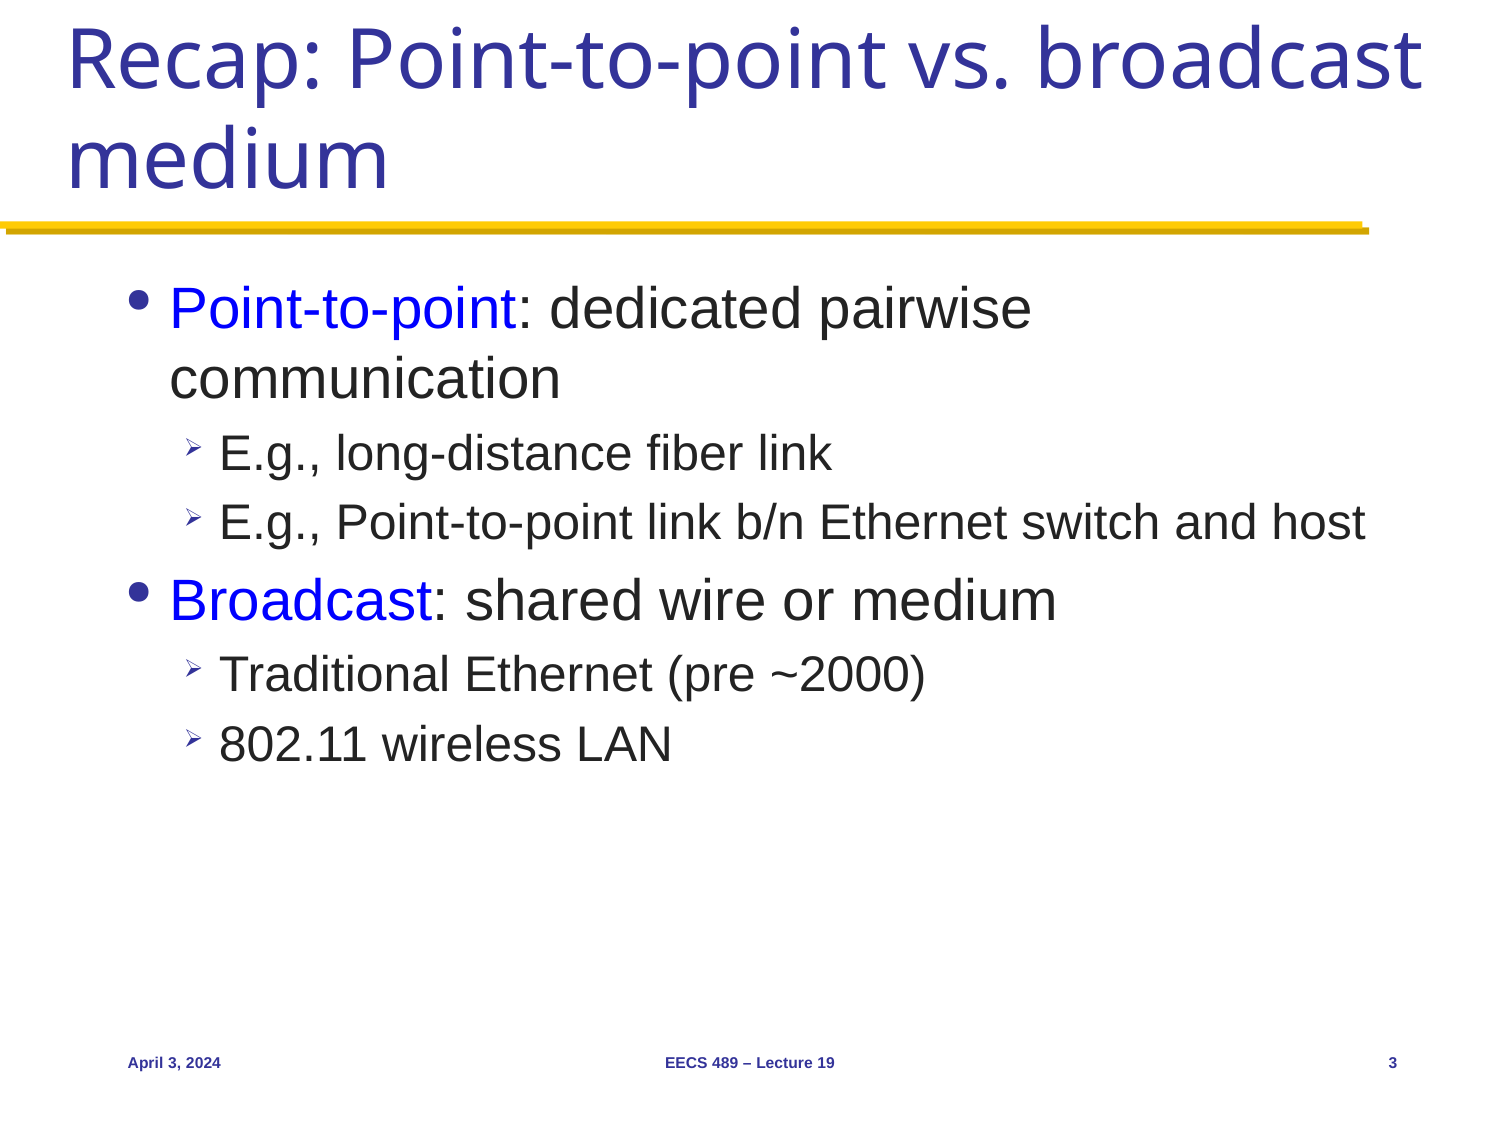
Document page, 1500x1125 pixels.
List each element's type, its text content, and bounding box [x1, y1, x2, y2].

slide_number 3 [1312, 1024, 1413, 1101]
list Point-to-point: dedicated pairwise communication E.g., long-distance fiber link E.g., Point-to-point link b/n Ethernet switch and host Broadcast: shared wire or medium Traditional Ethernet (pre ~2000) 802.11 wireless LAN [112, 262, 1413, 988]
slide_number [112, 1024, 426, 1101]
title Recap: Point-to-point vs. broadcast medium [49, 24, 1451, 213]
footer EECS 489 – Lecture 19 [512, 1024, 988, 1101]
